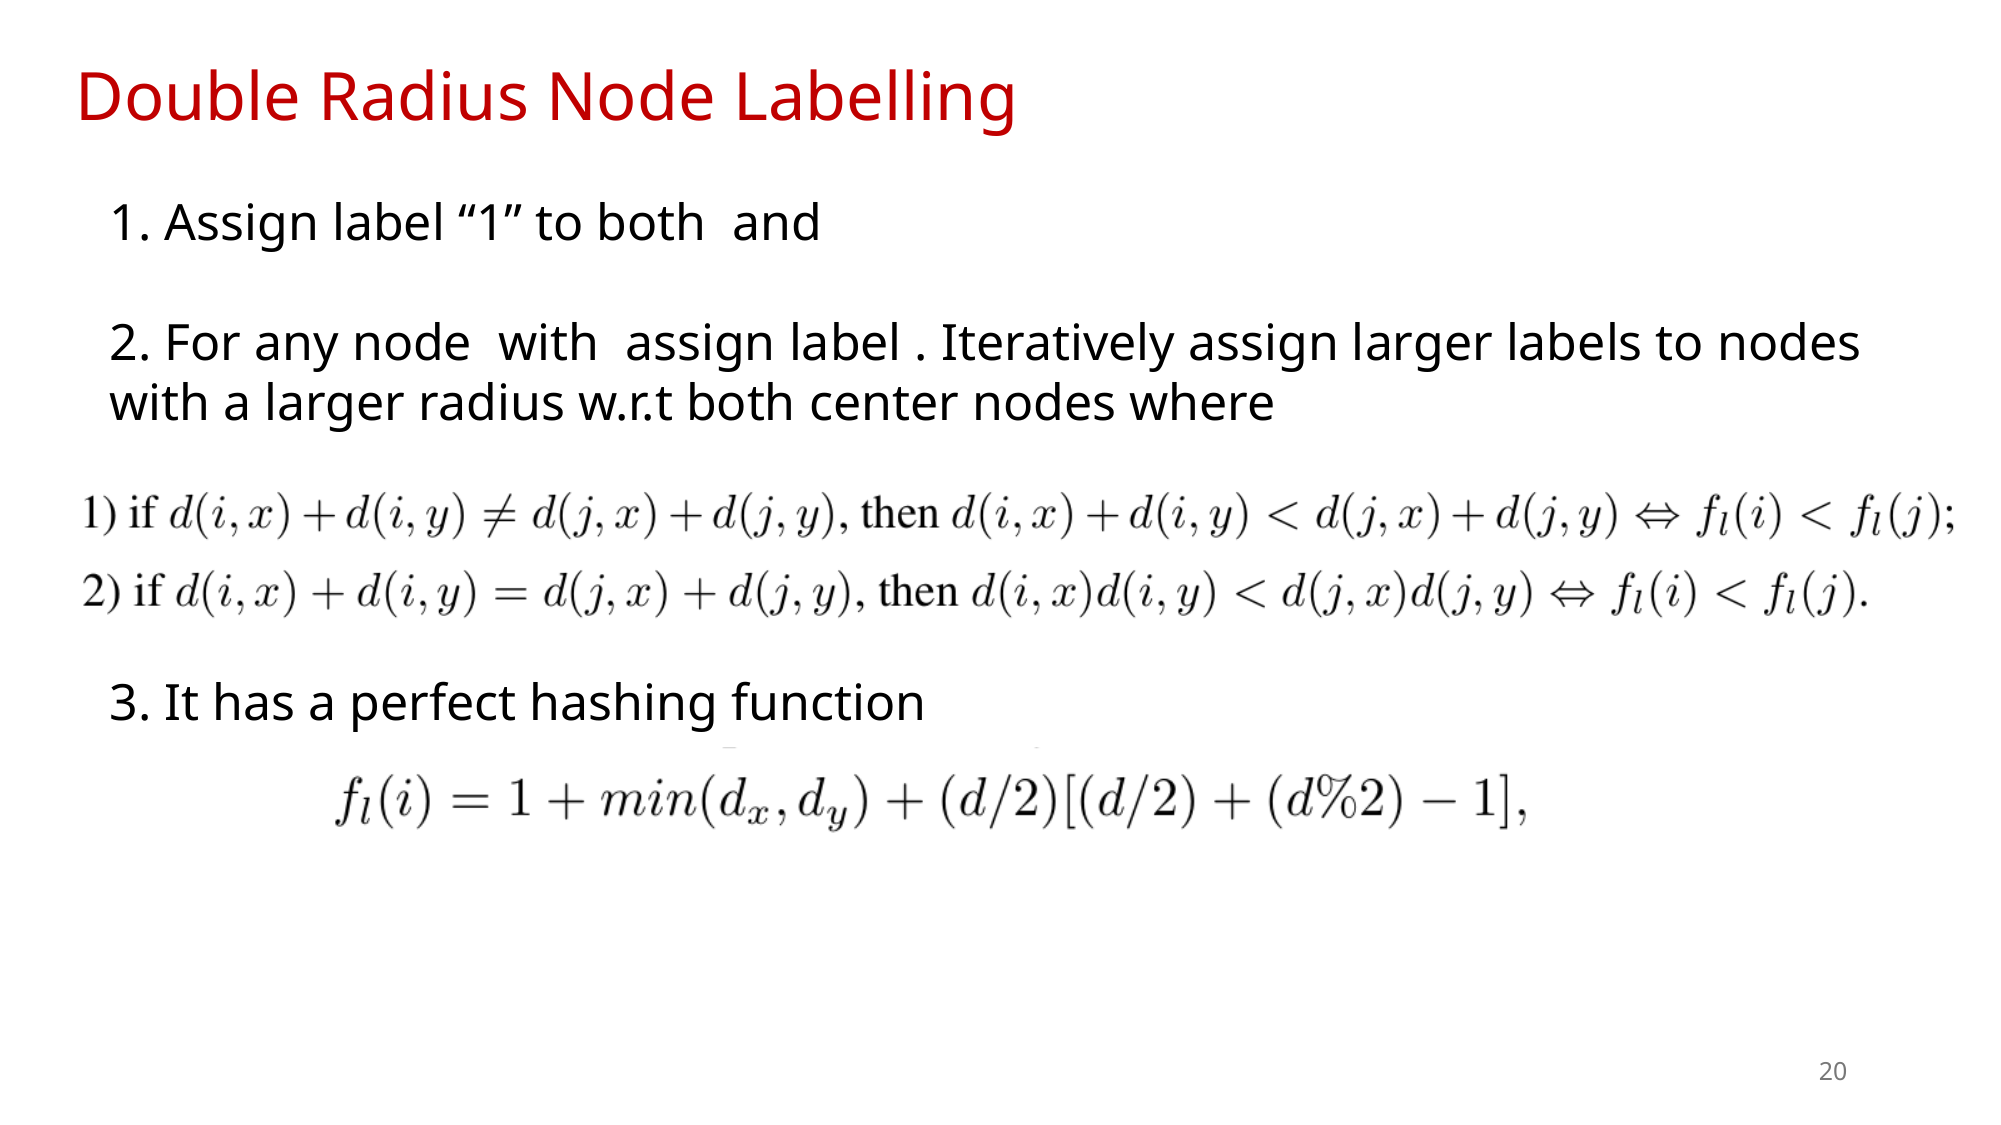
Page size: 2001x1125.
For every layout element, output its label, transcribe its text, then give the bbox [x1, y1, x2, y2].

slide_number 20 [1412, 1042, 1863, 1103]
text_box [81, 187, 436, 254]
text_box Double Radius Node Labelling [60, 45, 1035, 141]
picture [326, 747, 1536, 840]
picture [61, 481, 1963, 626]
